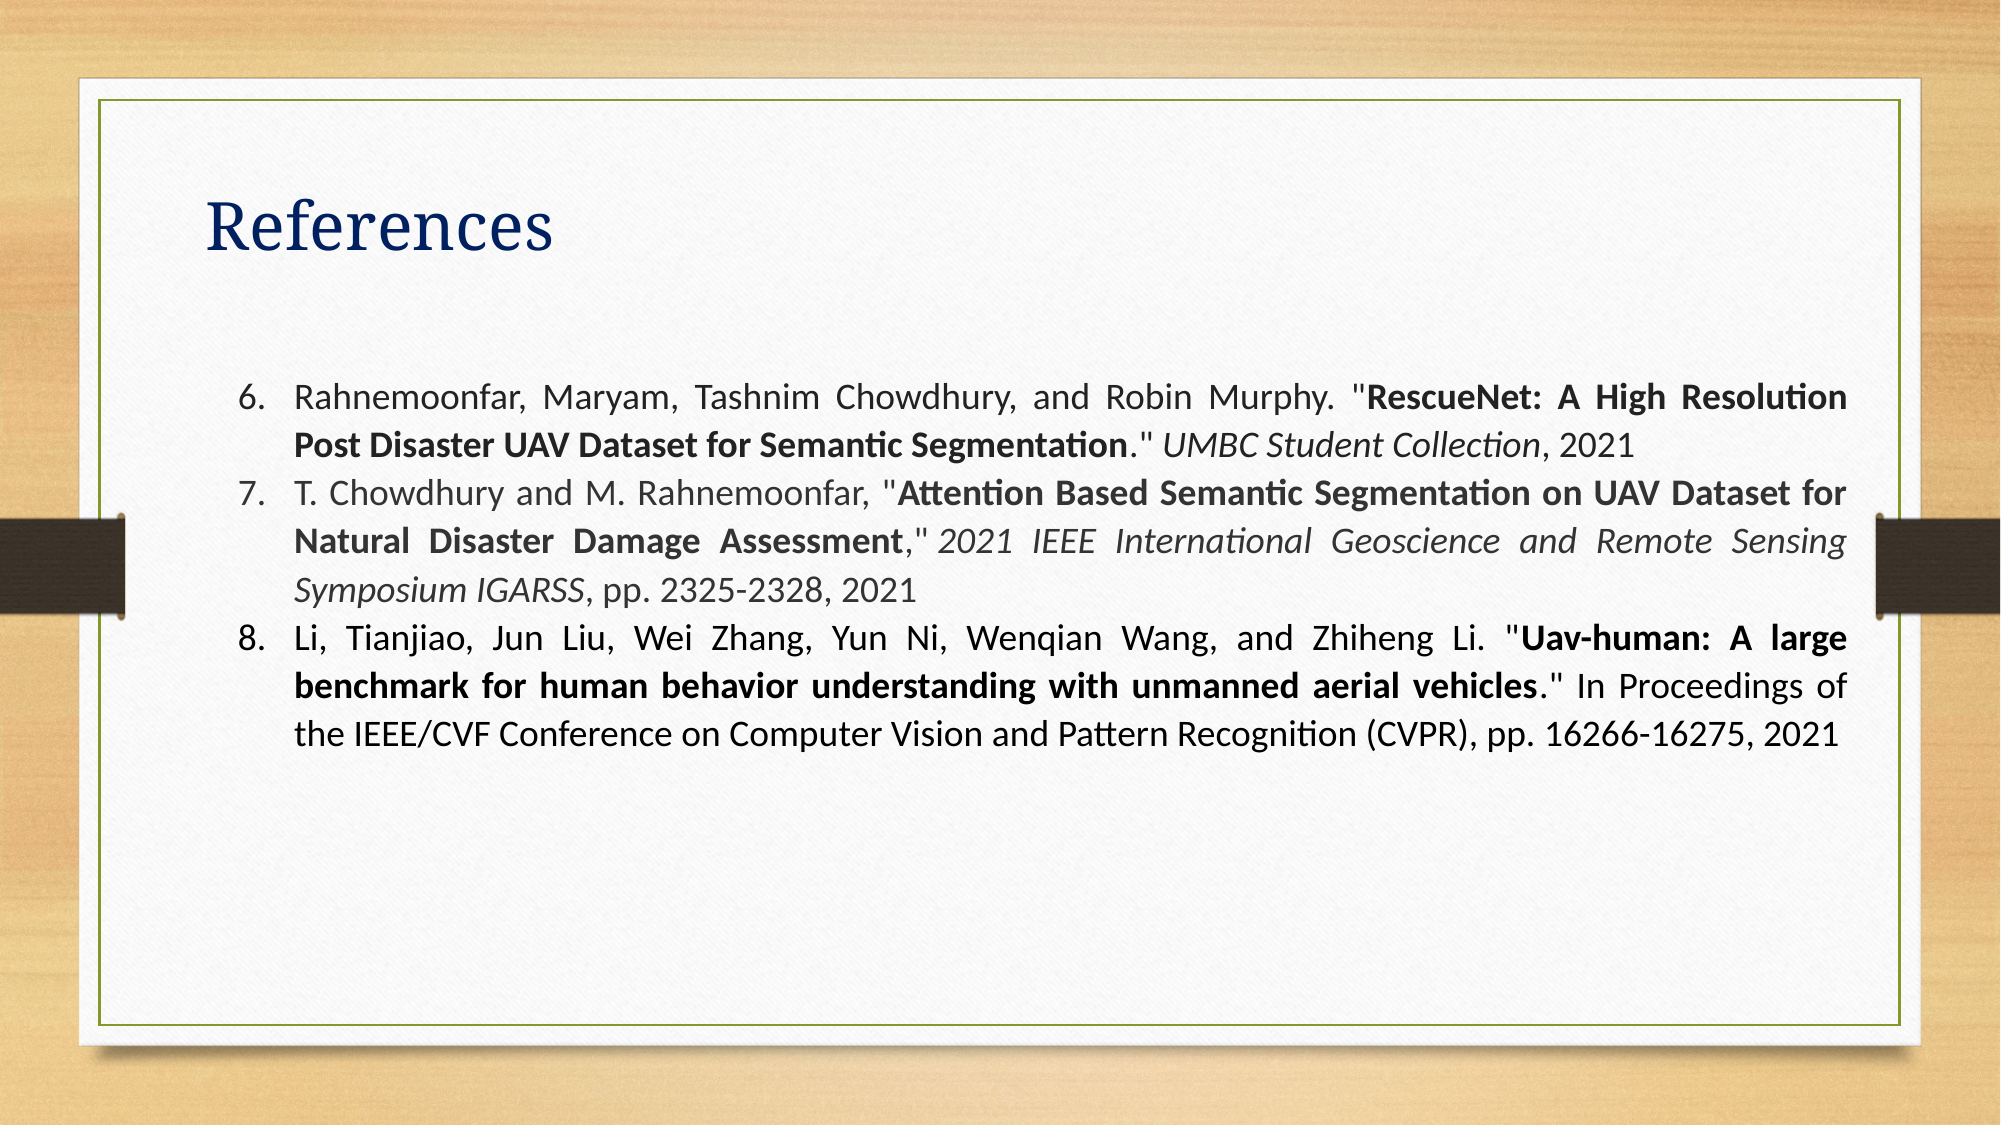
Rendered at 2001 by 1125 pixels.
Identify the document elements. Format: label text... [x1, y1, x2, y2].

text_box References [191, 176, 570, 271]
text_box Rahnemoonfar, Maryam, Tashnim Chowdhury, and Robin Murphy. "RescueNet: A High Resolution Post Disaster UAV Dataset for Semantic Segmentation." UMBC Student Collection, 2021 T. Chowdhury and M. Rahnemoonfar, "Attention Based Semantic Segmentation on UAV Dataset for Natural Disaster Damage Assessment," 2021 IEEE International Geoscience and Remote Sensing Symposium IGARSS, pp. 2325-2328, 2021 Li, Tianjiao, Jun Liu, Wei Zhang, Yun Ni, Wenqian Wang, and Zhiheng Li. "Uav-human: A large benchmark for human behavior understanding with unmanned aerial vehicles." In Proceedings of the IEEE/CVF Conference on Computer Vision and Pattern Recognition (CVPR), pp. 16266-16275, 2021 [223, 361, 1863, 762]
picture [0, 0, 2001, 1125]
